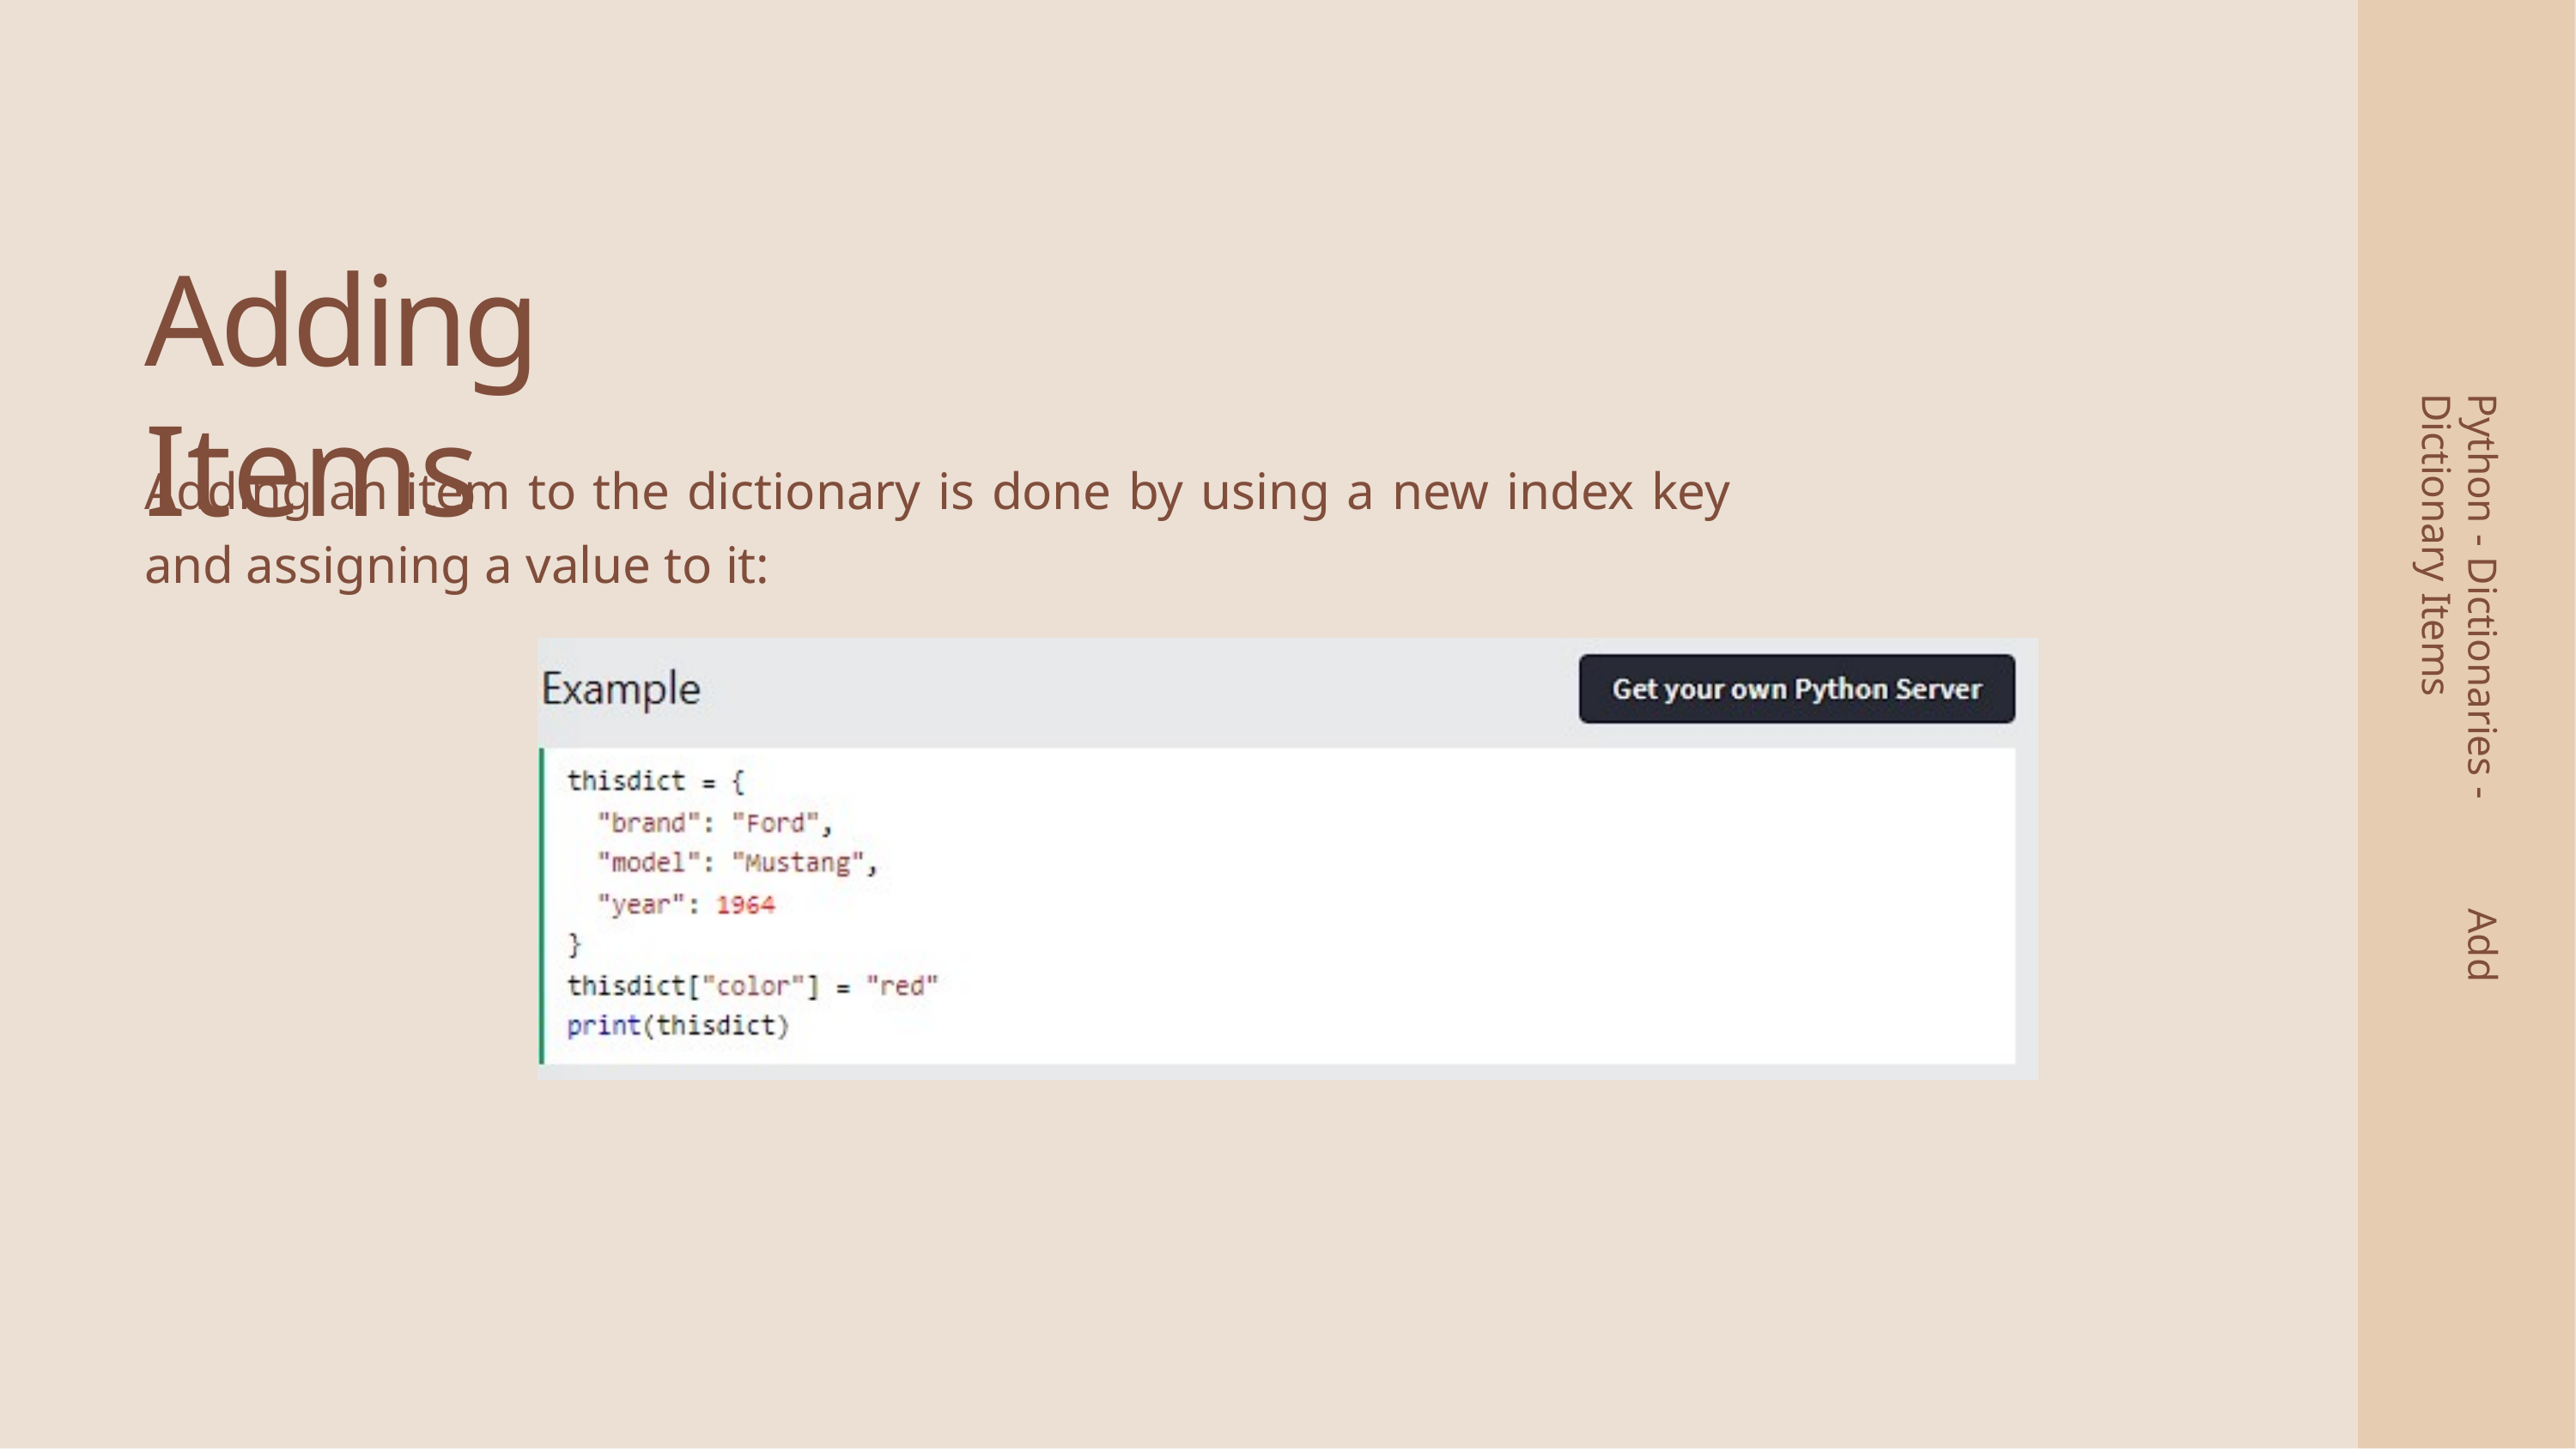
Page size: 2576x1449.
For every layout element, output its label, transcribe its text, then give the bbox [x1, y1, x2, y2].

picture [538, 638, 2038, 1081]
text_box Python - Dictionaries - Add Dictionary Items [2457, 391, 2507, 1161]
text_box Adding an item to the dictionary is done by using a new index key and assigning a value to it: [143, 445, 1820, 593]
text_box Adding Items [143, 239, 890, 445]
